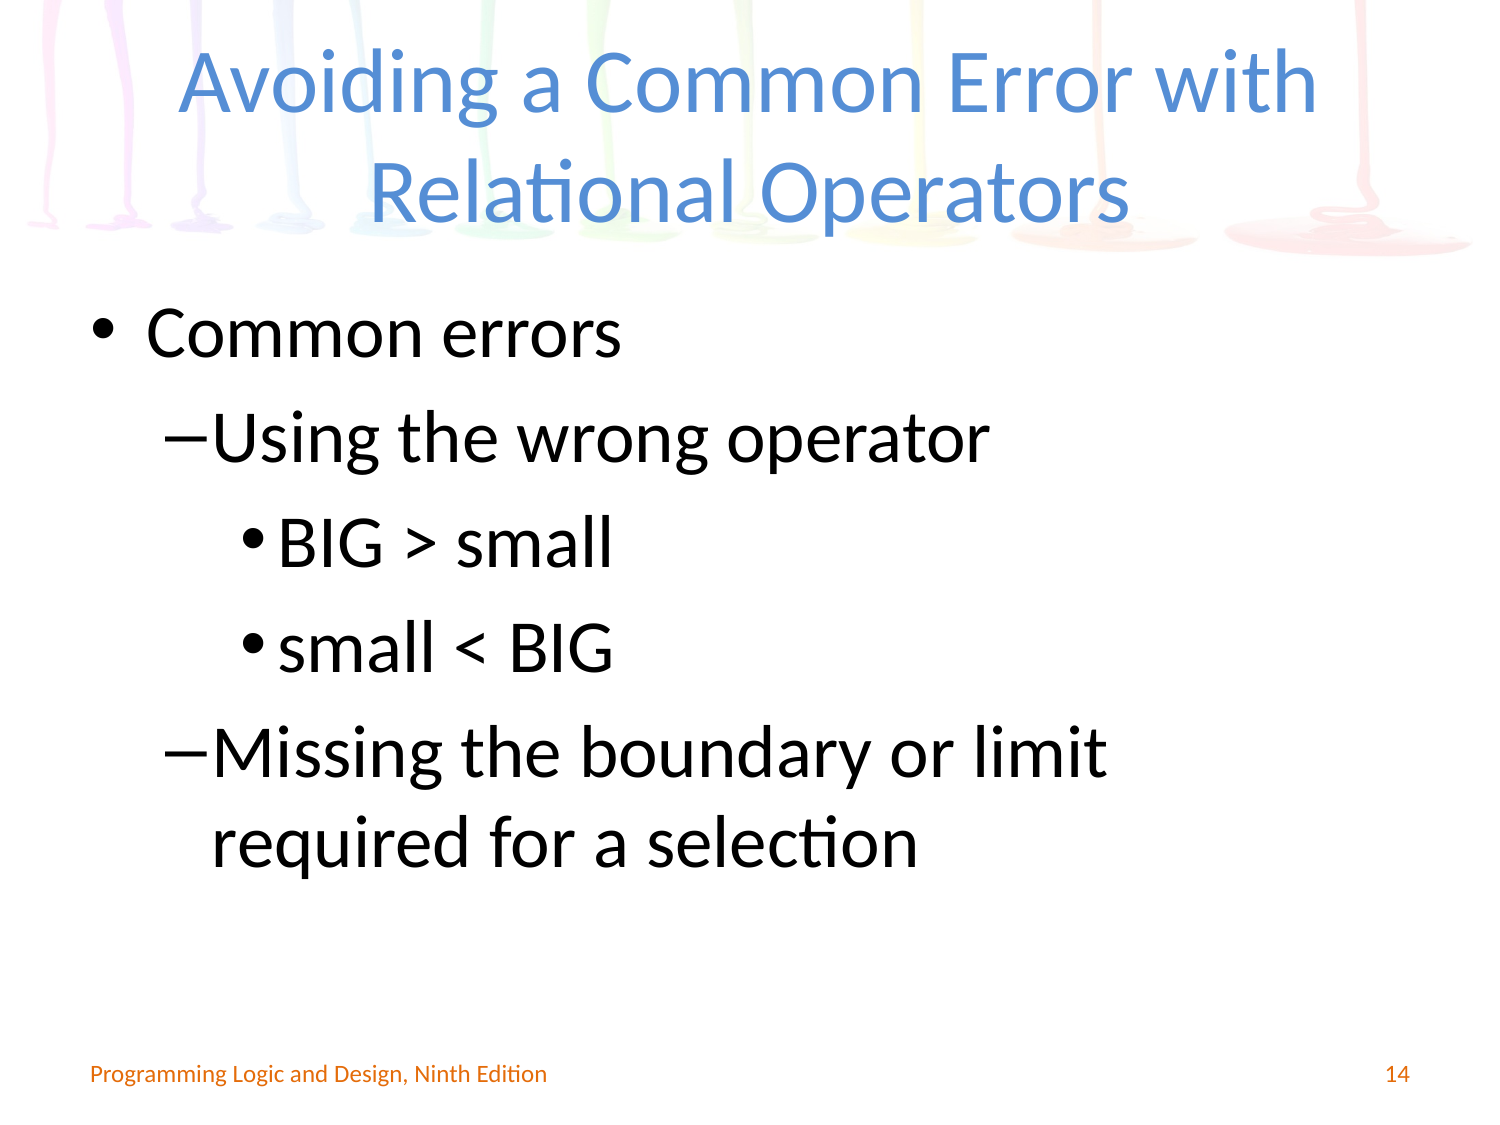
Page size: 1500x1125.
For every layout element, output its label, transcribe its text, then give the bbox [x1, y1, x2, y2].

picture [0, 0, 1500, 263]
title Avoiding a Common Error with Relational Operators [87, 37, 1413, 226]
slide_number 14 [1074, 1042, 1425, 1103]
footer Programming Logic and Design, Ninth Edition [75, 1042, 988, 1103]
list Common errors Using the wrong operator BIG > small small < BIG Missing the boundary or limit required for a selection [74, 274, 1401, 1026]
